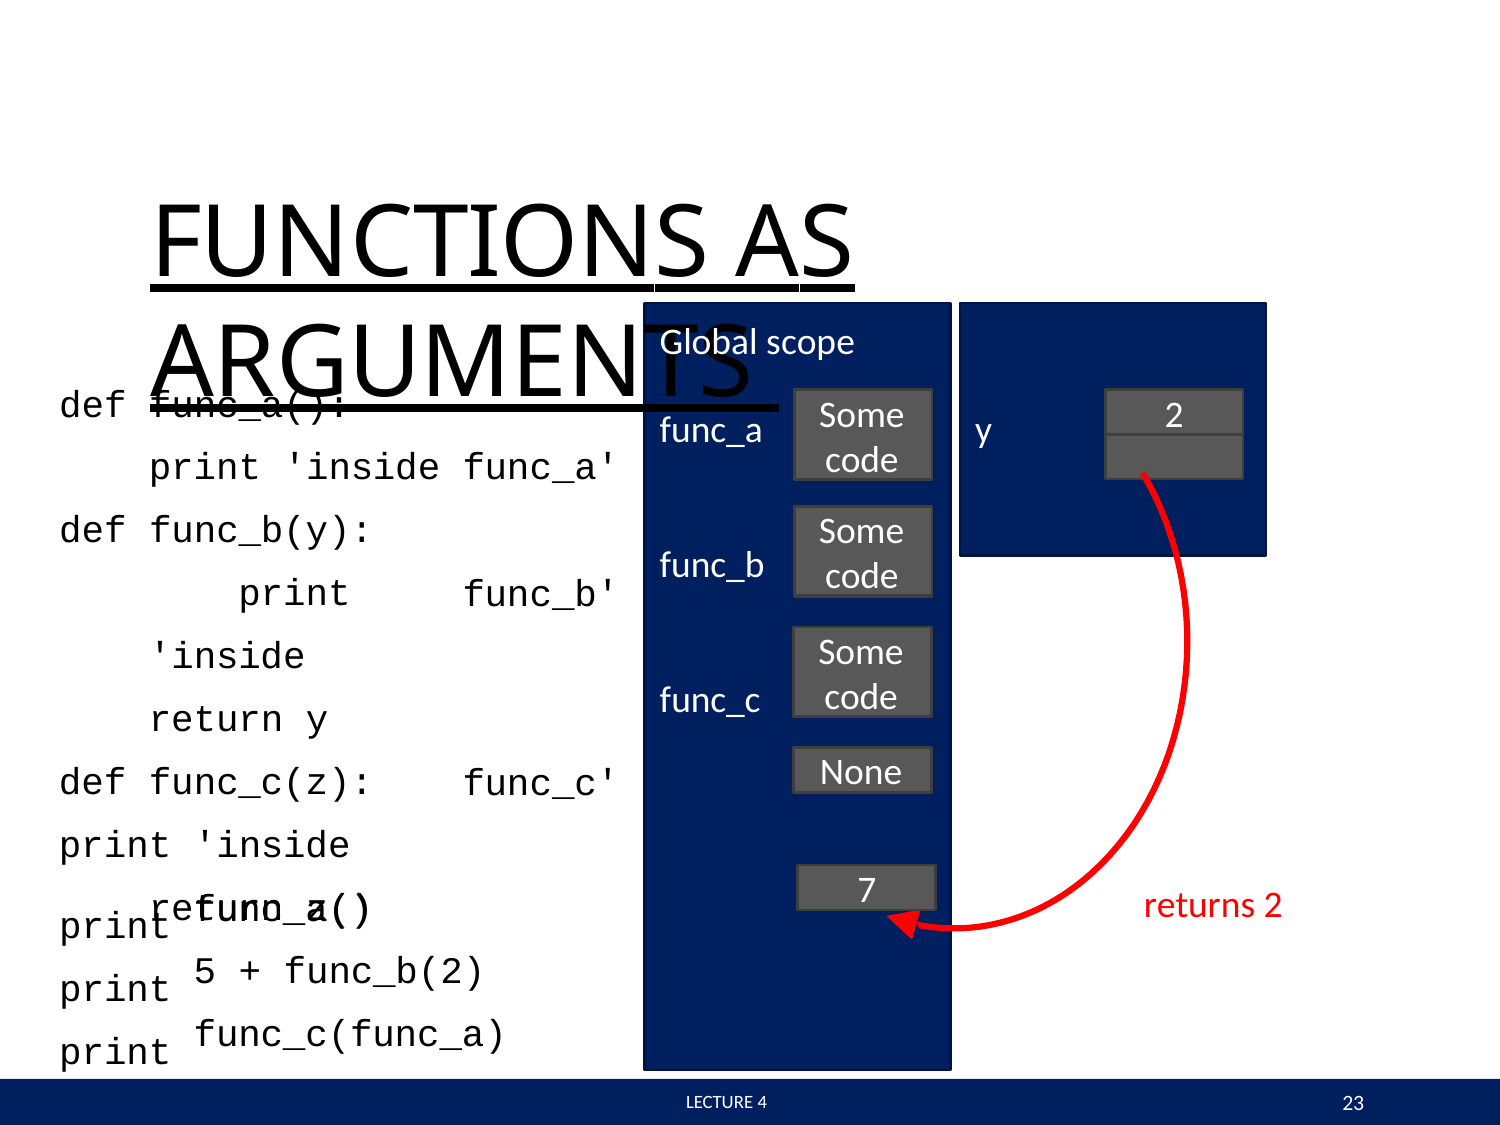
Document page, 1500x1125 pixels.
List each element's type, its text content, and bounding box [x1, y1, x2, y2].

text_box [886, 471, 1191, 940]
text_box func_b [657, 540, 767, 586]
text_box def func_a(): print 'inside def func_b(y): print 'inside return y def func_c(z): print 'inside return z() [57, 379, 443, 929]
text_box func_a [657, 405, 766, 451]
text_box Global scope func_b scope [657, 317, 960, 363]
text_box func_a() 5 + func_b(2) func_c(func_a) [191, 883, 590, 1055]
footer LECTURE 4 [679, 1090, 821, 1125]
text_box func_c' [460, 757, 622, 803]
text_box Some code [794, 506, 933, 597]
text_box 7 [797, 864, 936, 910]
text_box print print print [57, 883, 174, 1073]
text_box [960, 302, 1267, 556]
text_box 2 [1105, 389, 1244, 435]
text_box Some code [794, 389, 933, 480]
text_box func_b' [460, 568, 622, 614]
text_box returns 2 [1141, 880, 1285, 926]
text_box func_c [657, 675, 763, 721]
text_box func_a' [460, 442, 622, 488]
title FUNCTIONS AS ARGUMENTS [102, 74, 1398, 537]
text_box [1105, 435, 1244, 479]
text_box y [972, 405, 995, 451]
slide_number 23 [1338, 1088, 1369, 1125]
text_box None [793, 747, 932, 793]
text_box Some code [793, 626, 932, 717]
text_box [644, 537, 951, 1071]
